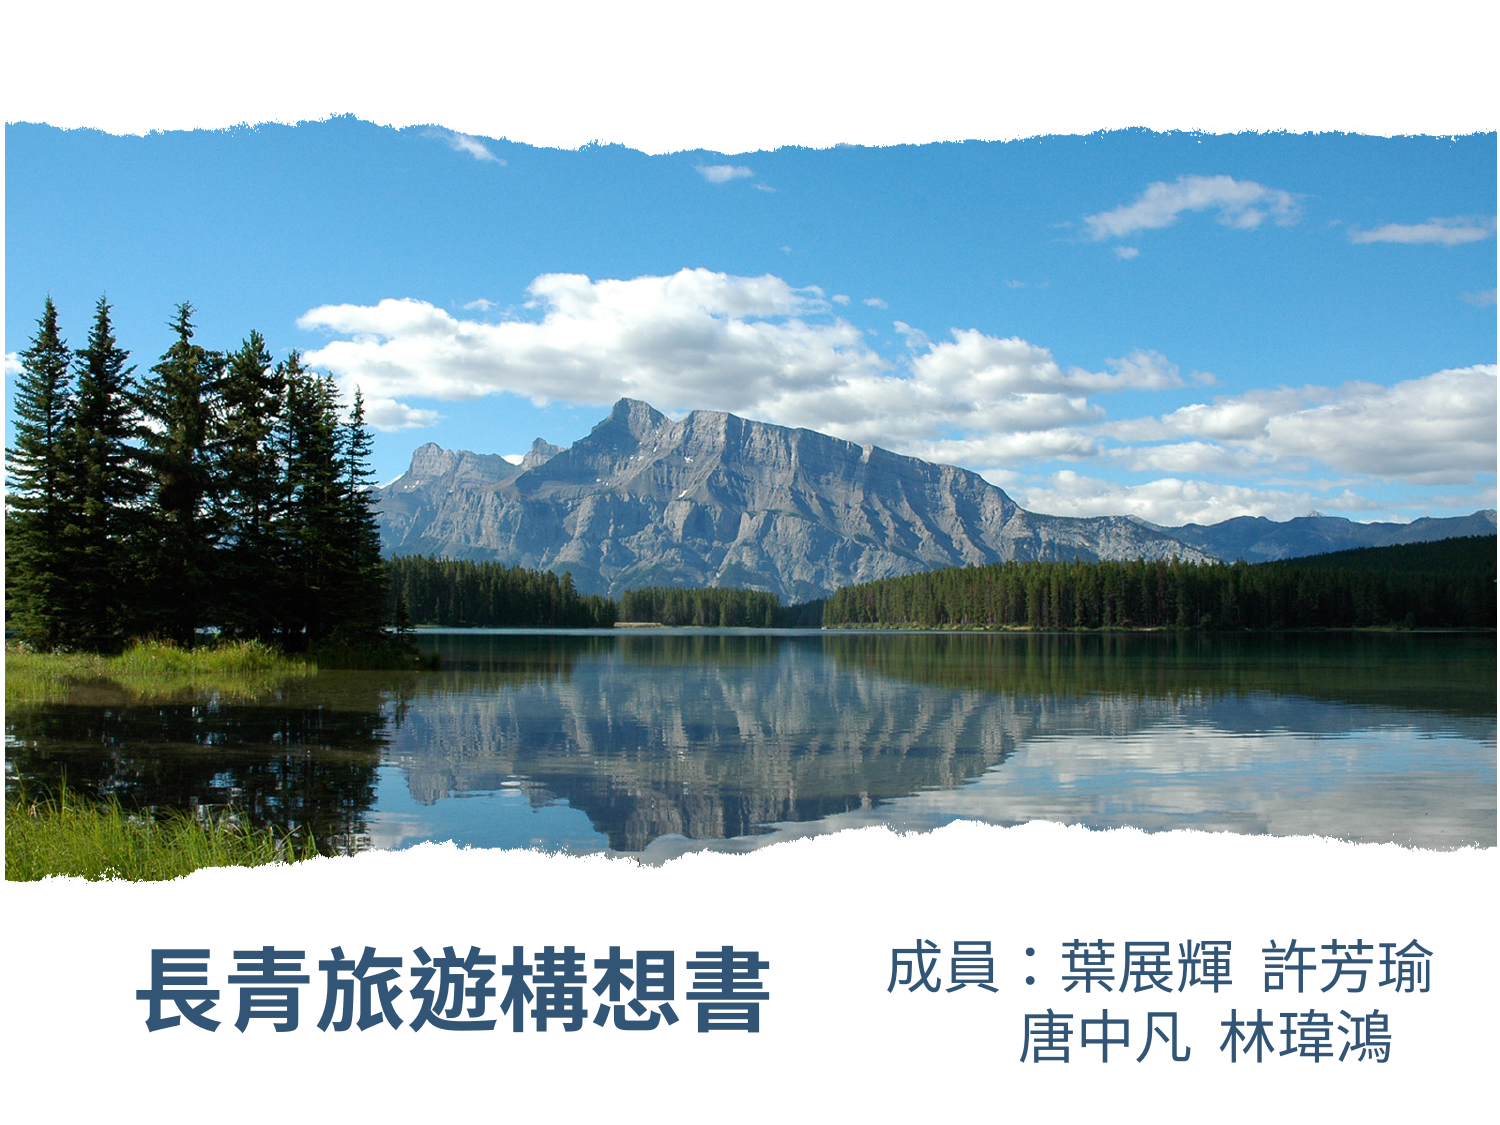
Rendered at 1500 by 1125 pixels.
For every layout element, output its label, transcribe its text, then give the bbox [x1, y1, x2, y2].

text_box 成員：葉展輝 許芳瑜 唐中凡 林瑋鴻 [831, 923, 1489, 1125]
picture [0, 0, 1500, 1125]
title 長青旅遊構想書 [116, 890, 1393, 975]
